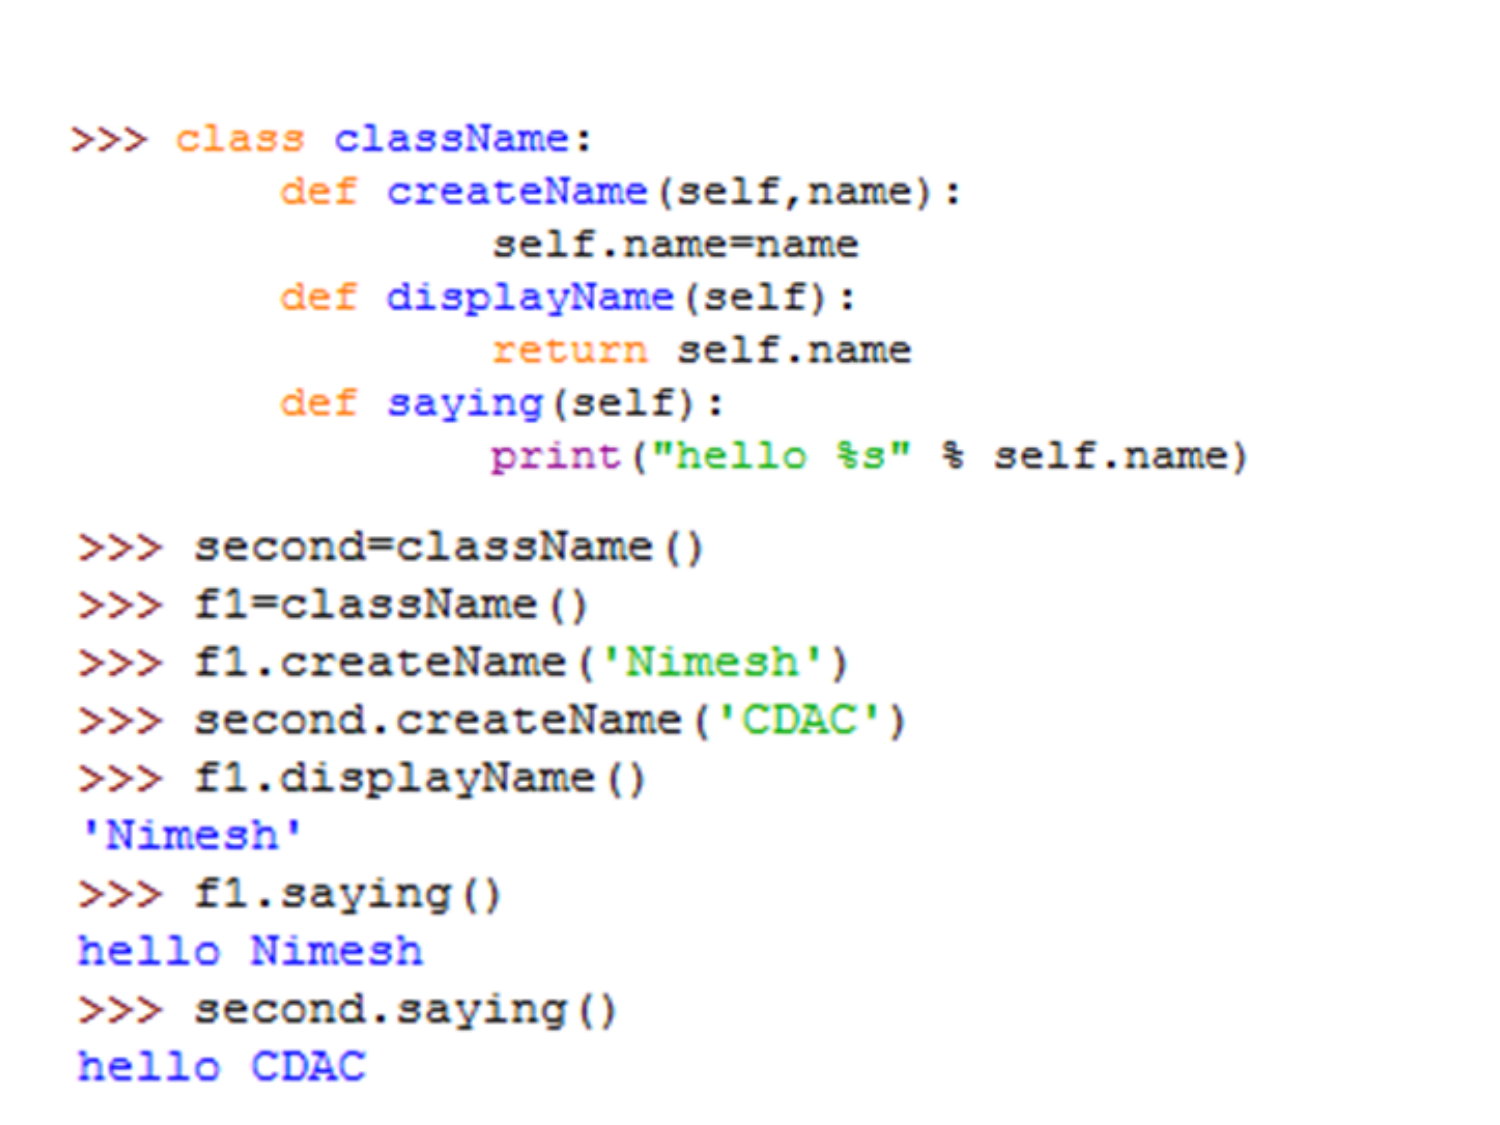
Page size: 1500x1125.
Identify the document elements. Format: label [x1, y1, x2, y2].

picture [49, 112, 1251, 1093]
